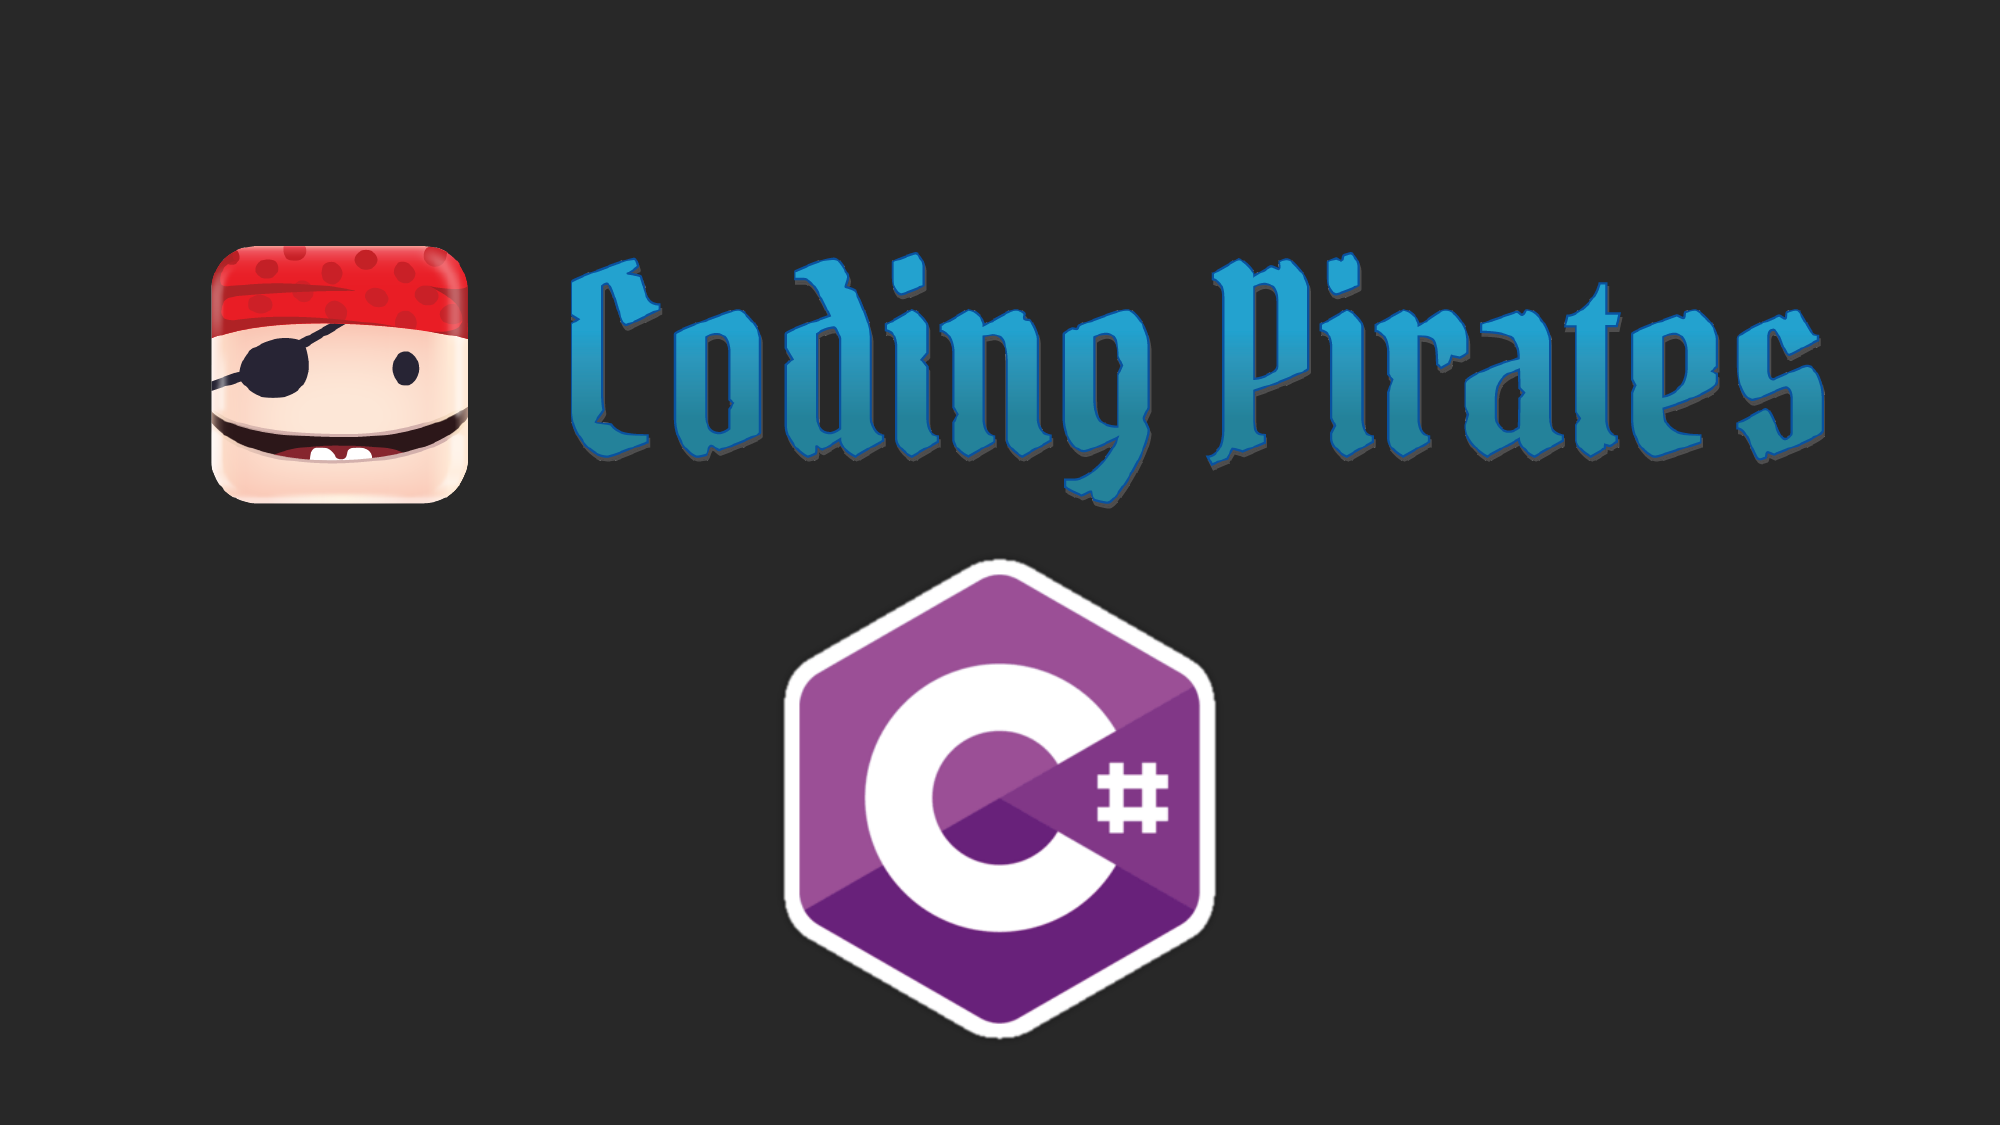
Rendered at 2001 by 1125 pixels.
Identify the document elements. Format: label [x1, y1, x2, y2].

picture [174, 210, 1825, 1060]
